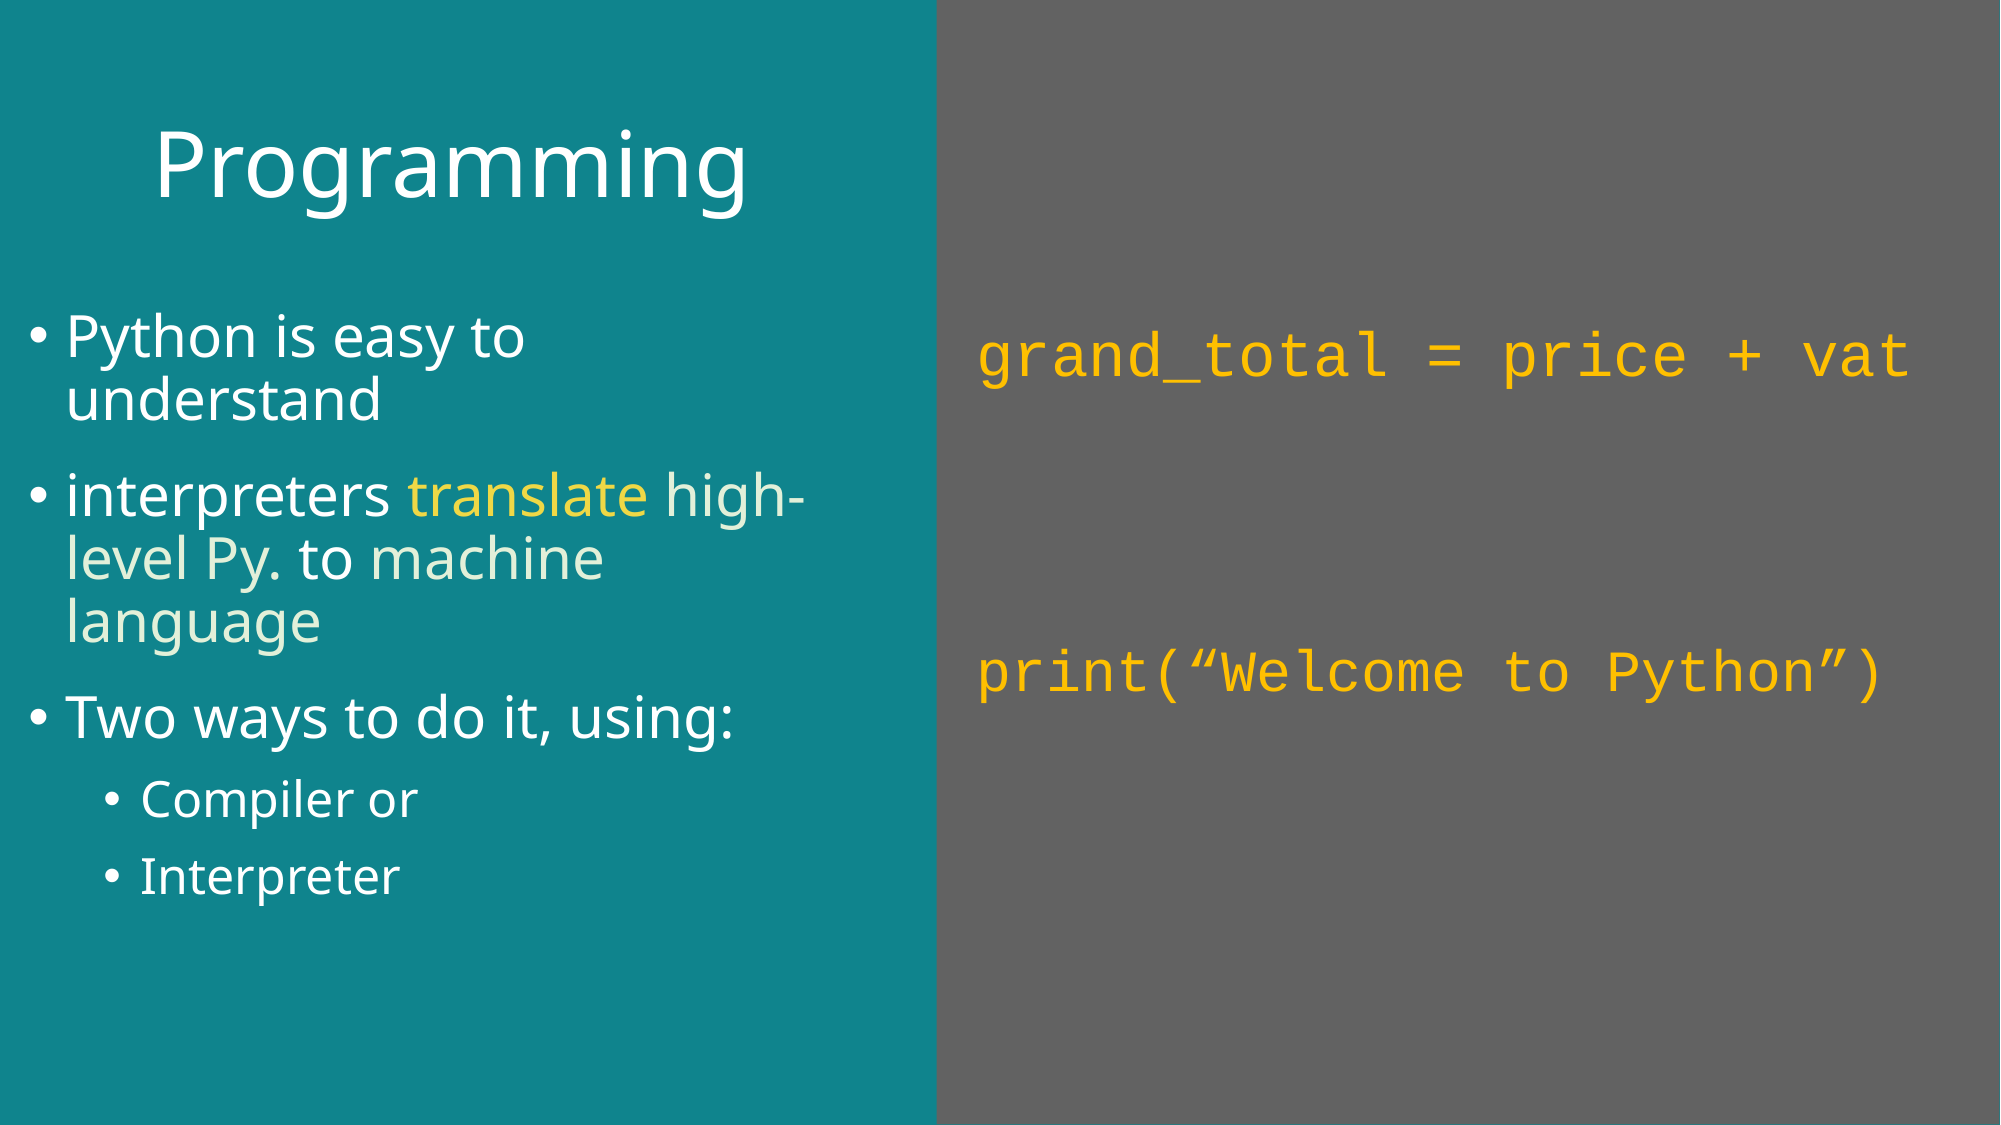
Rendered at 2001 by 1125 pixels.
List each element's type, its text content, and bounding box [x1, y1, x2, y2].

text_box print(“Welcome to Python”) [961, 626, 1962, 711]
text_box Python is easy to understand interpreters translate high-level Py. to machine language Two ways to do it, using: Compiler or Interpreter [13, 299, 860, 1013]
text_box [936, 0, 2000, 1125]
text_box Programming [137, 59, 936, 277]
text_box grand_total = price + vat [961, 306, 2000, 496]
